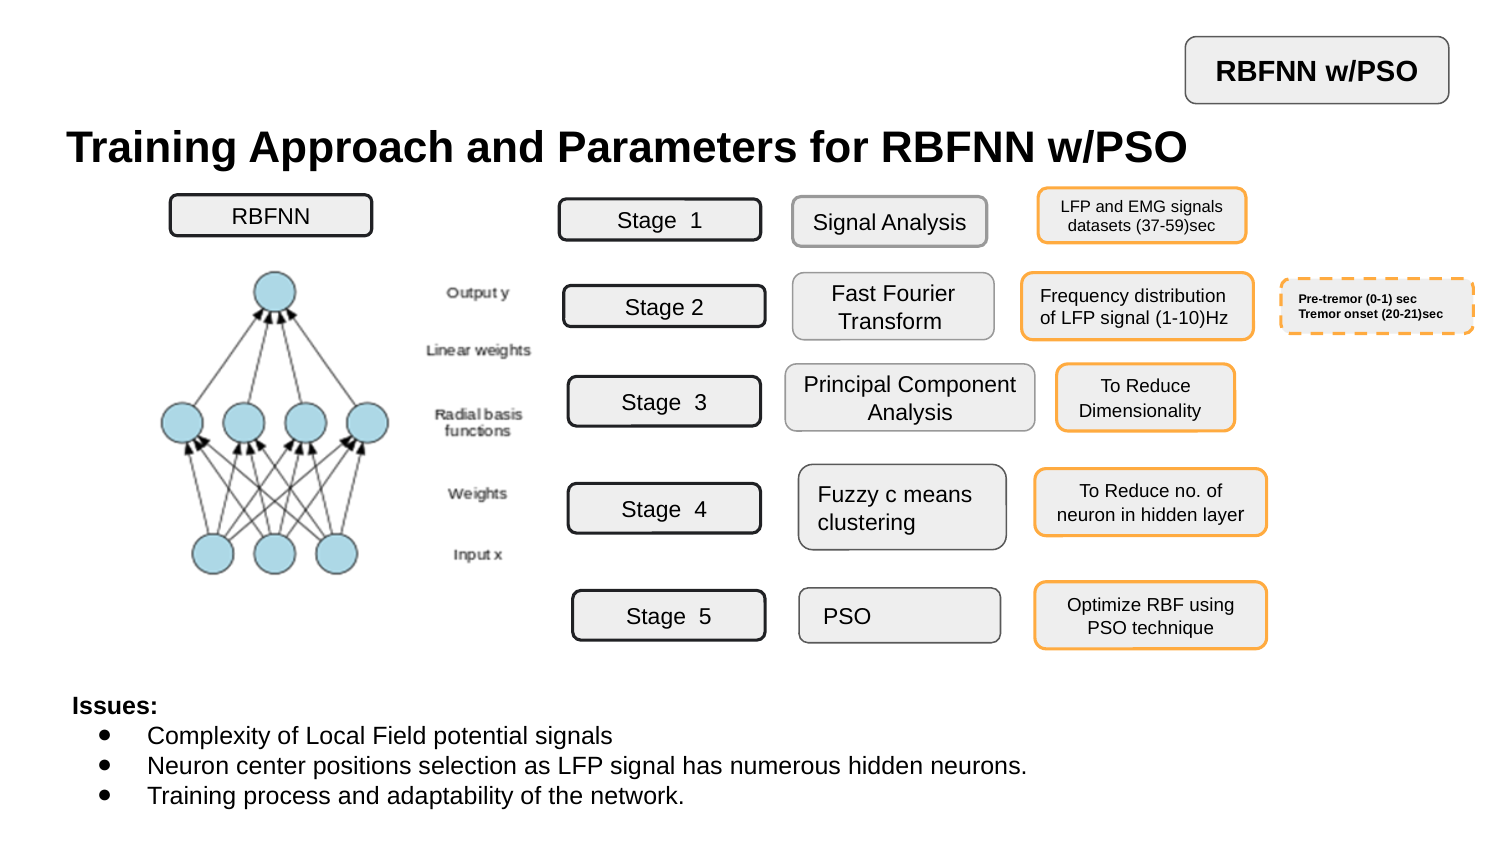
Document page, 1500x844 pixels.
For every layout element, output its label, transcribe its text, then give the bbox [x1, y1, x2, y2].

text_box RBFNN [170, 194, 372, 236]
title Training Approach and Parameters for RBFNN w/PSO [51, 103, 1472, 189]
text_box Stage 1 [559, 198, 761, 240]
text_box LFP and EMG signals datasets (37-59)sec [1038, 187, 1246, 243]
text_box To Reduce no. of neuron in hidden layer [1034, 468, 1267, 536]
text_box Fuzzy c means clustering [798, 464, 1007, 550]
text_box Stage 2 [570, 285, 766, 327]
list [39, 170, 1461, 659]
text_box PSO [799, 587, 1001, 643]
text_box Stage 3 [570, 376, 761, 427]
text_box RBFNN w/PSO [1185, 36, 1449, 104]
text_box Pre-tremor (0-1) sec Tremor onset (20-21)sec [1280, 278, 1474, 334]
text_box Stage 4 [570, 483, 761, 534]
text_box Signal Analysis [792, 196, 987, 247]
picture [139, 249, 564, 596]
text_box Principal Component Analysis [785, 363, 1035, 431]
text_box To Reduce Dimensionality [1056, 363, 1235, 431]
text_box Frequency distribution of LFP signal (1-10)Hz [1021, 272, 1254, 340]
text_box Fast Fourier Transform [792, 272, 995, 340]
text_box Optimize RBF using PSO technique [1034, 581, 1267, 649]
list Issues: Complexity of Local Field potential signals Neuron center positions selection as LFP signal has numerous hidden neurons. Training process and adaptability of the network. [57, 674, 1158, 822]
text_box Stage 5 [572, 590, 766, 641]
